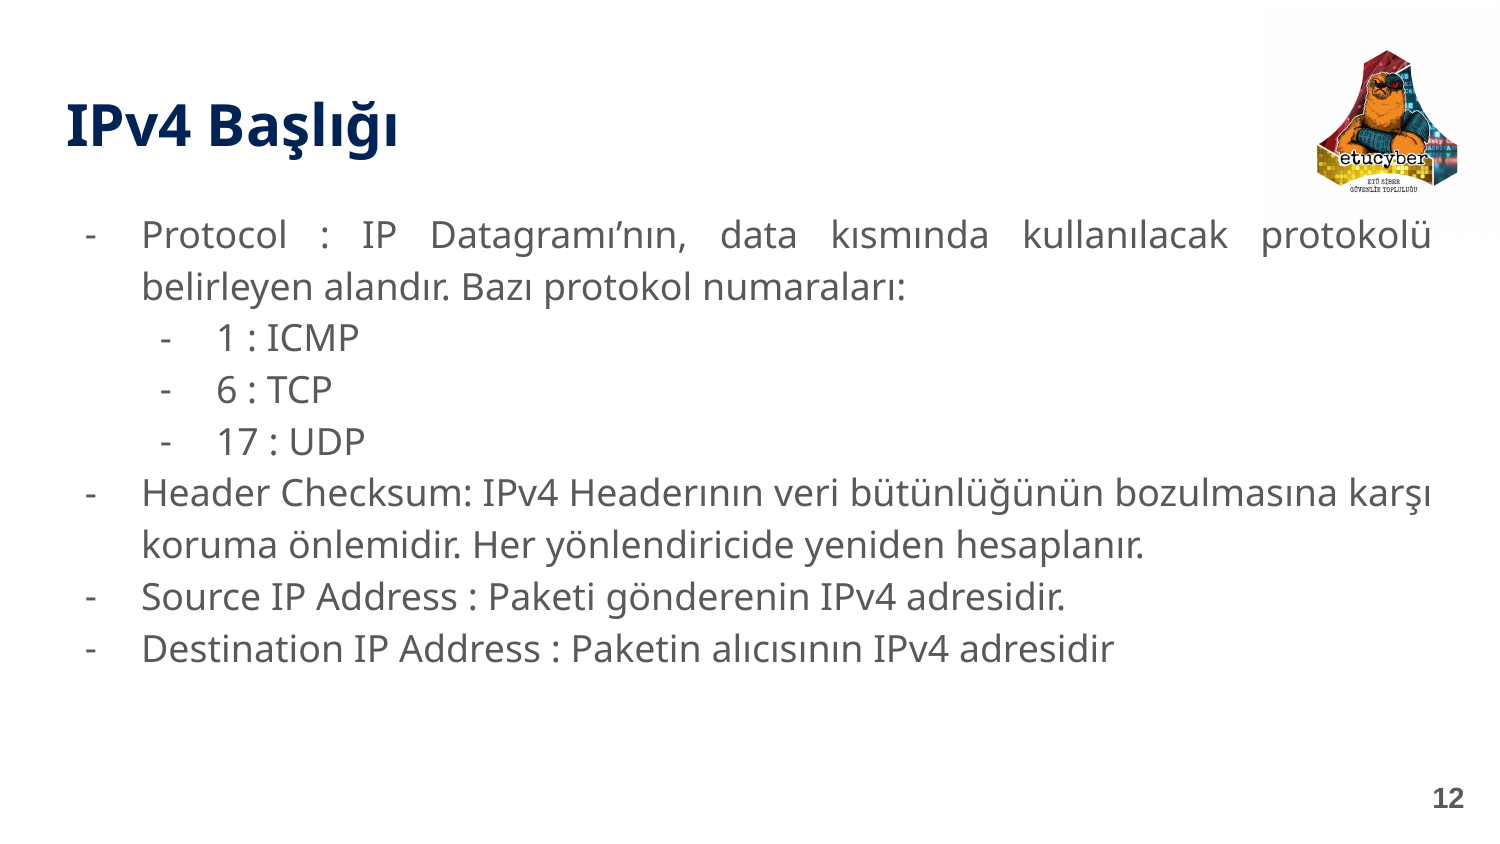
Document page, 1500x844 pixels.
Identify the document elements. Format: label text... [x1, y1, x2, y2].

slide_number ‹#› [1389, 764, 1480, 830]
list Protocol : IP Datagramı’nın, data kısmında kullanılacak protokolü belirleyen alandır. Bazı protokol numaraları: 1 : ICMP 6 : TCP 17 : UDP Header Checksum: IPv4 Headerının veri bütünlüğünün bozulmasına karşı koruma önlemidir. Her yönlendiricide yeniden hesaplanır. Source IP Address : Paketi gönderenin IPv4 adresidir. Destination IP Address : Paketin alıcısının IPv4 adresidir [51, 189, 1449, 750]
picture [1263, 1, 1500, 239]
title IPv4 Başlığı [51, 72, 1258, 167]
